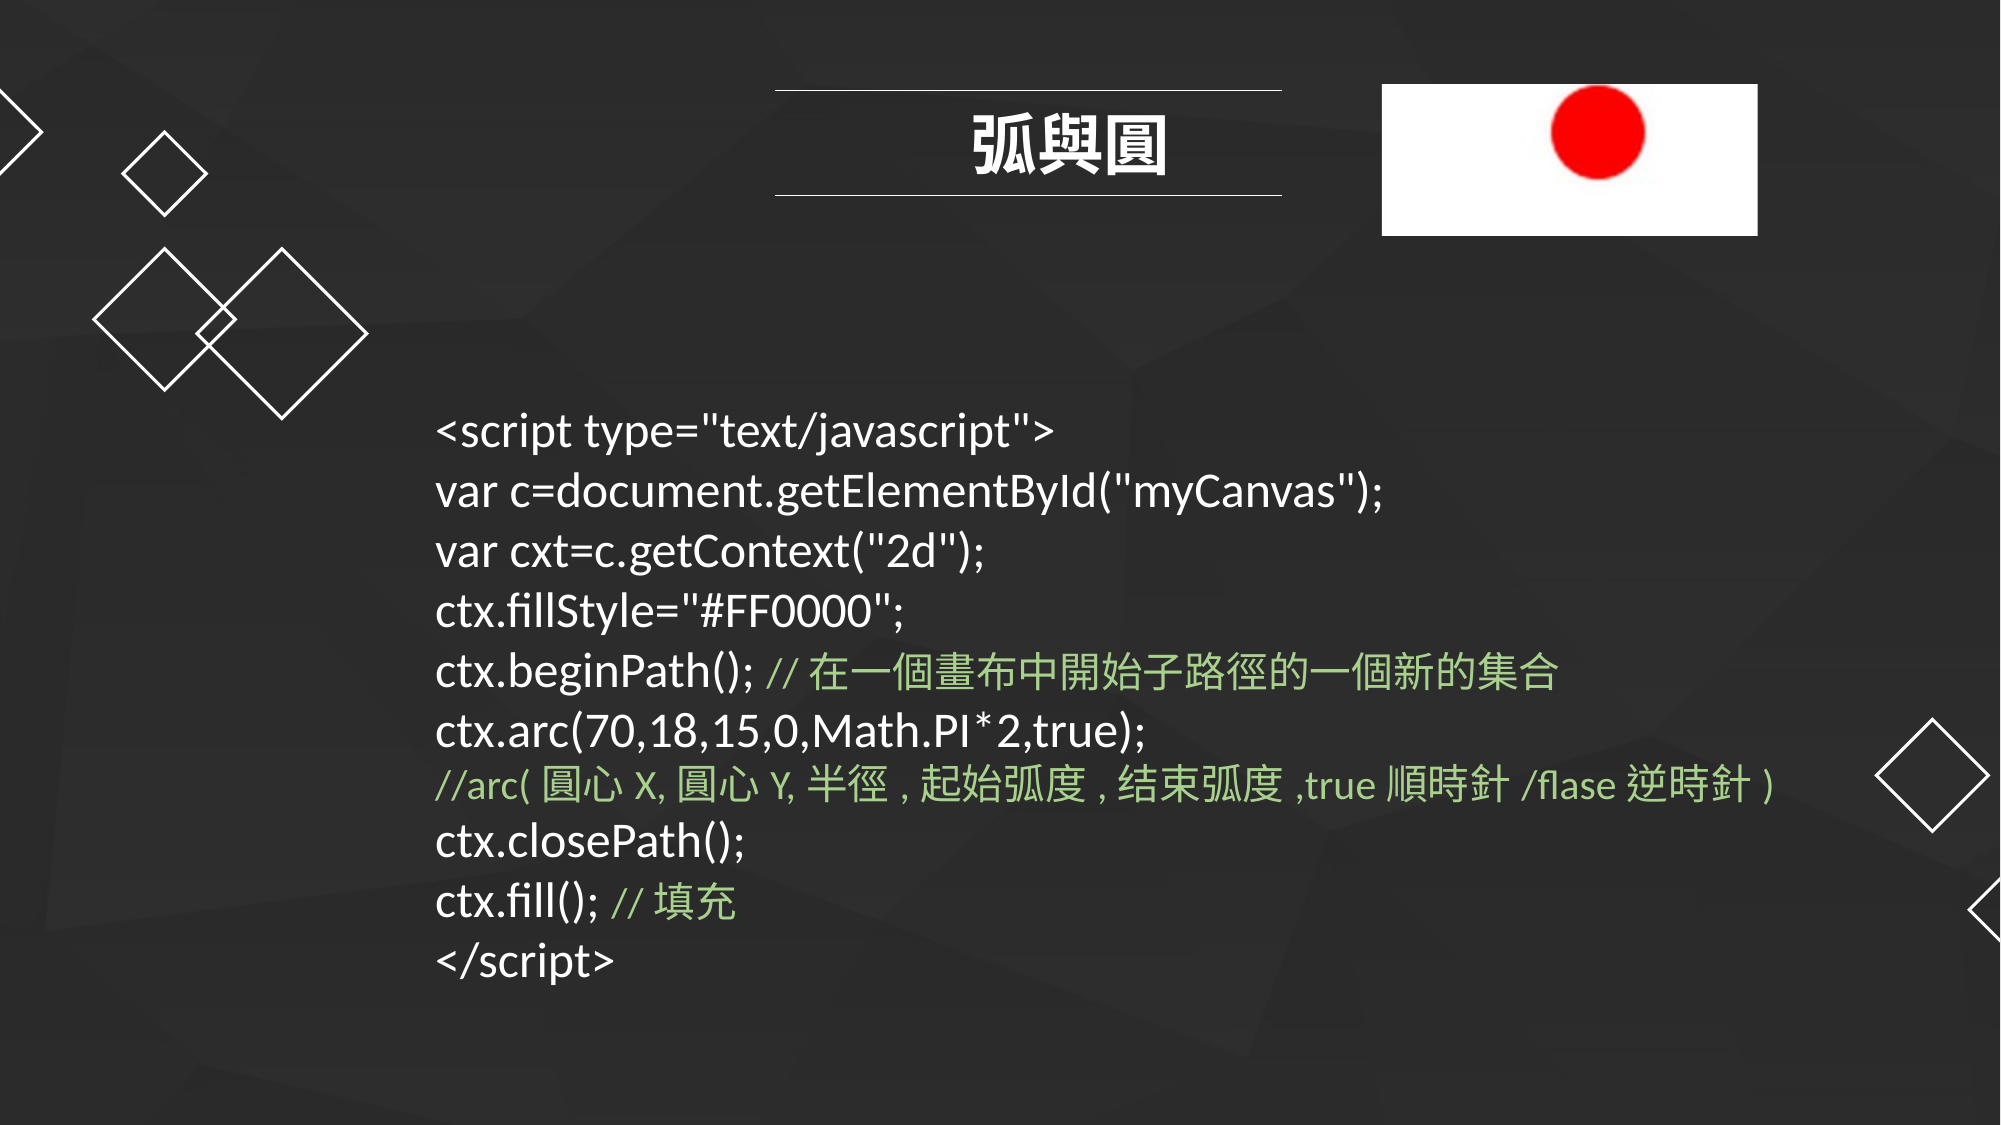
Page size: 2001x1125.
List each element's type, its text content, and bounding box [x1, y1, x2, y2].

text_box [209, 247, 369, 420]
text_box [1967, 877, 2000, 942]
text_box 弧與圓 [955, 95, 1381, 190]
text_box <script type="text/javascript"> var c=document.getElementById("myCanvas"); var cxt=c.getContext("2d"); ctx.fillStyle="#FF0000"; ctx.beginPath(); //在一個畫布中開始子路徑的一個新的集合 ctx.arc(70,18,15,0,Math.PI*2,true); //arc(圓心X,圓心Y,半徑,起始弧度,结束弧度,true順時針/flase逆時針) ctx.closePath(); ctx.fill(); //填充 </script> [420, 390, 1917, 995]
text_box [92, 247, 237, 392]
text_box [1917, 717, 1990, 833]
text_box [0, 89, 44, 176]
text_box [121, 130, 208, 217]
picture [0, 0, 2001, 1125]
